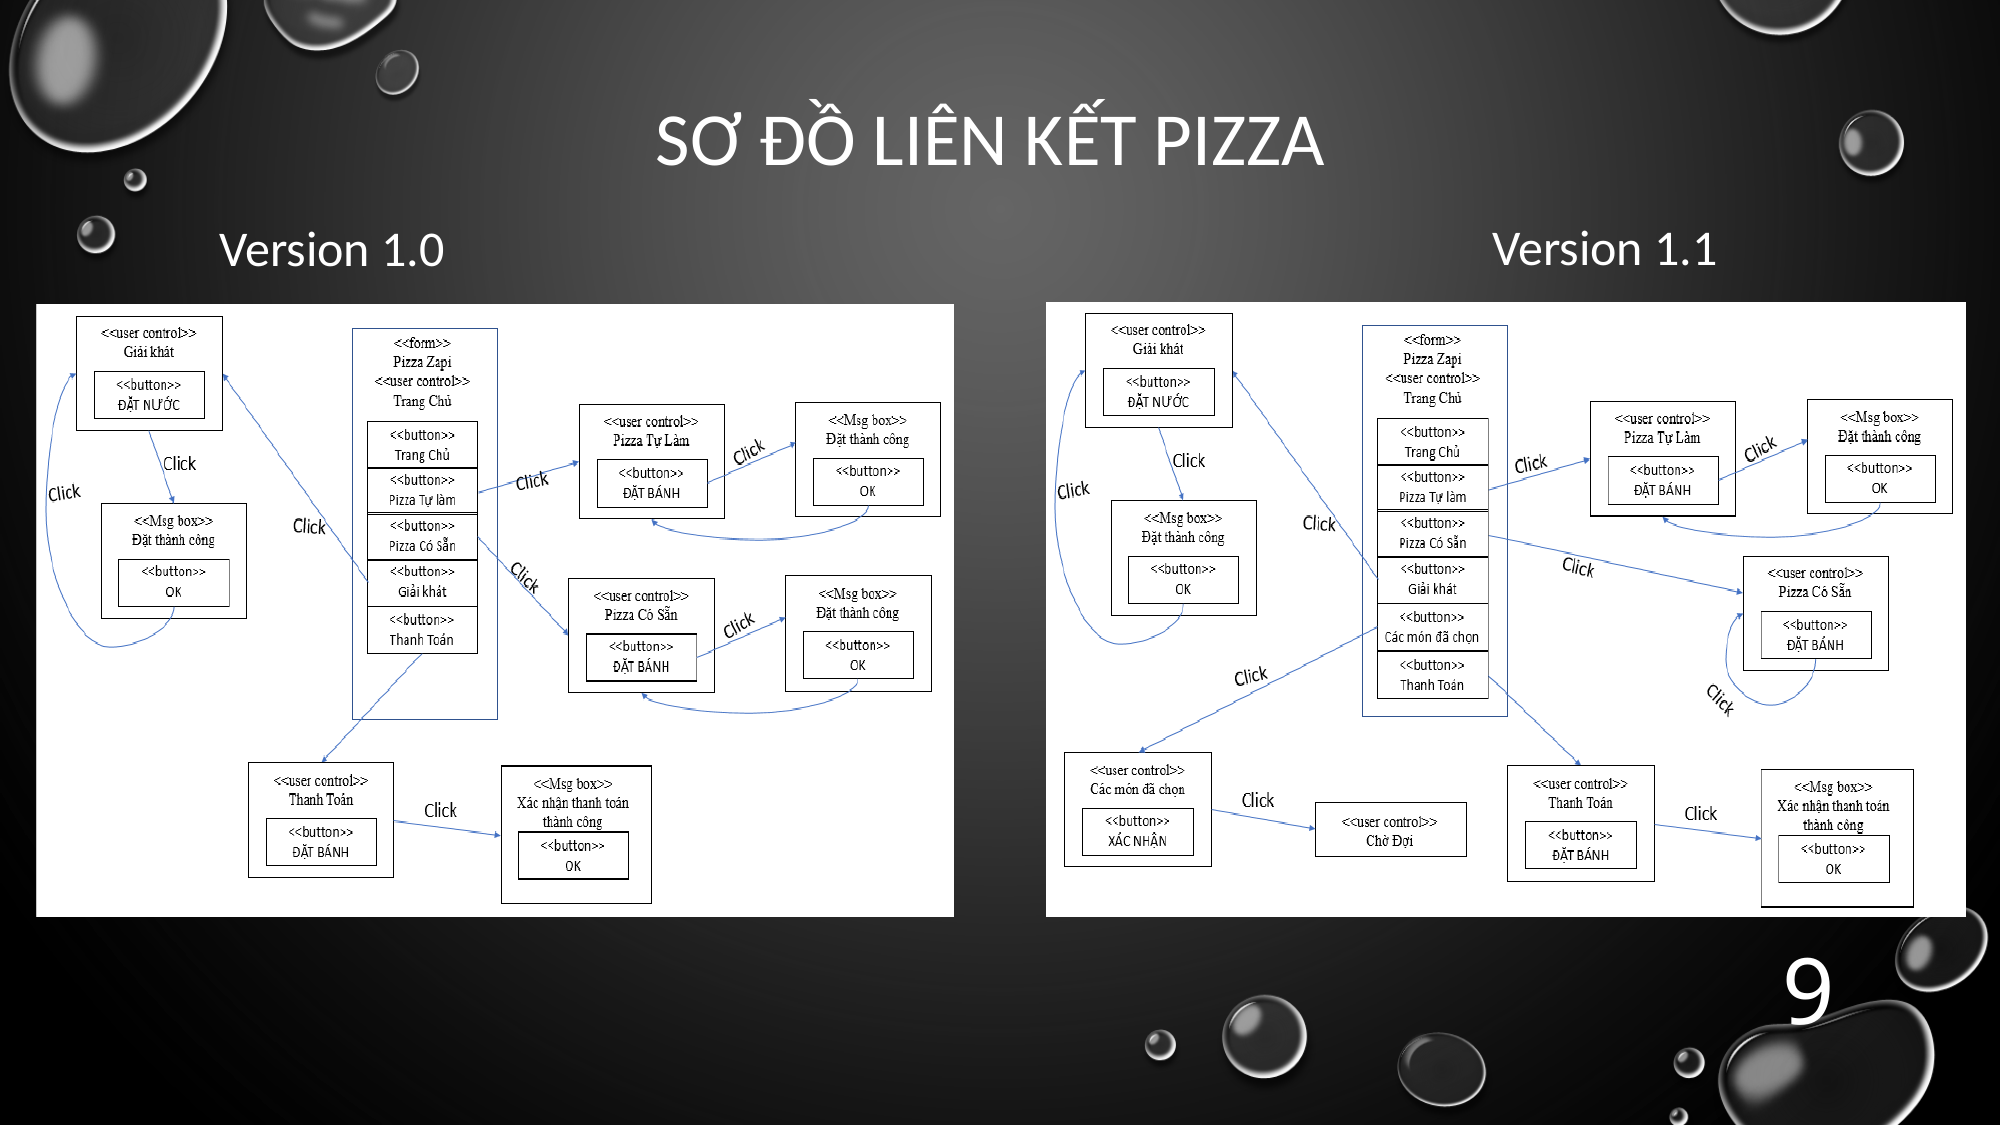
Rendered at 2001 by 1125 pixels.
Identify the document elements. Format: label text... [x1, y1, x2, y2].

slide_number 9 [1724, 965, 1851, 1025]
text_box Version 1.1 [1477, 208, 1768, 283]
picture [0, 0, 2000, 1125]
text_box Version 1.0 [204, 208, 495, 284]
text_box SƠ ĐỒ LIÊN KẾT PIZZA [348, 83, 1650, 188]
